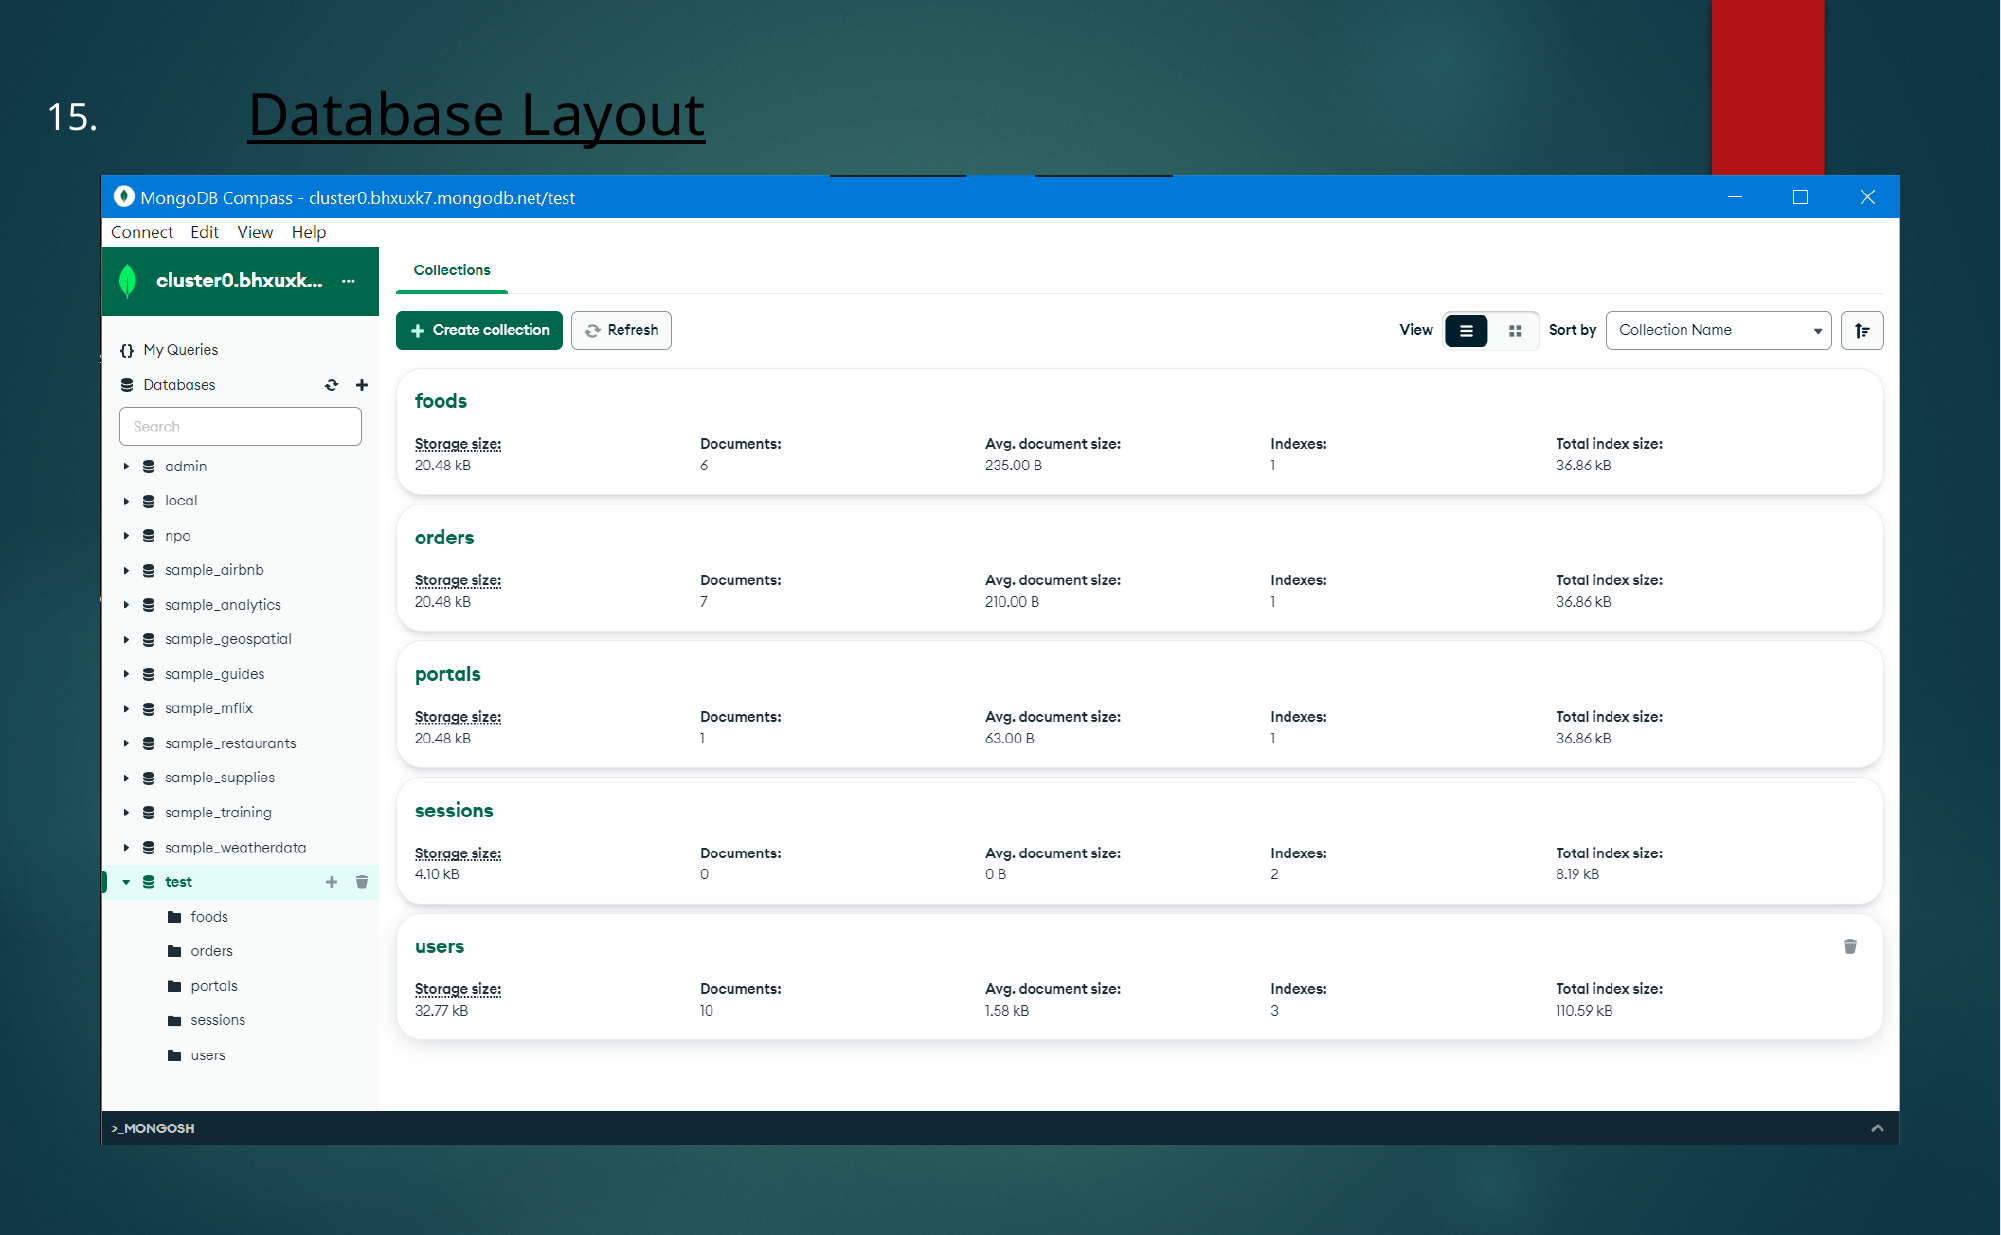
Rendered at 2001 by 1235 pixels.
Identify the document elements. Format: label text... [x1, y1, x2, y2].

picture [0, 0, 1900, 1235]
text_box 15. [31, 85, 123, 146]
text_box Database Layout [232, 69, 1213, 155]
